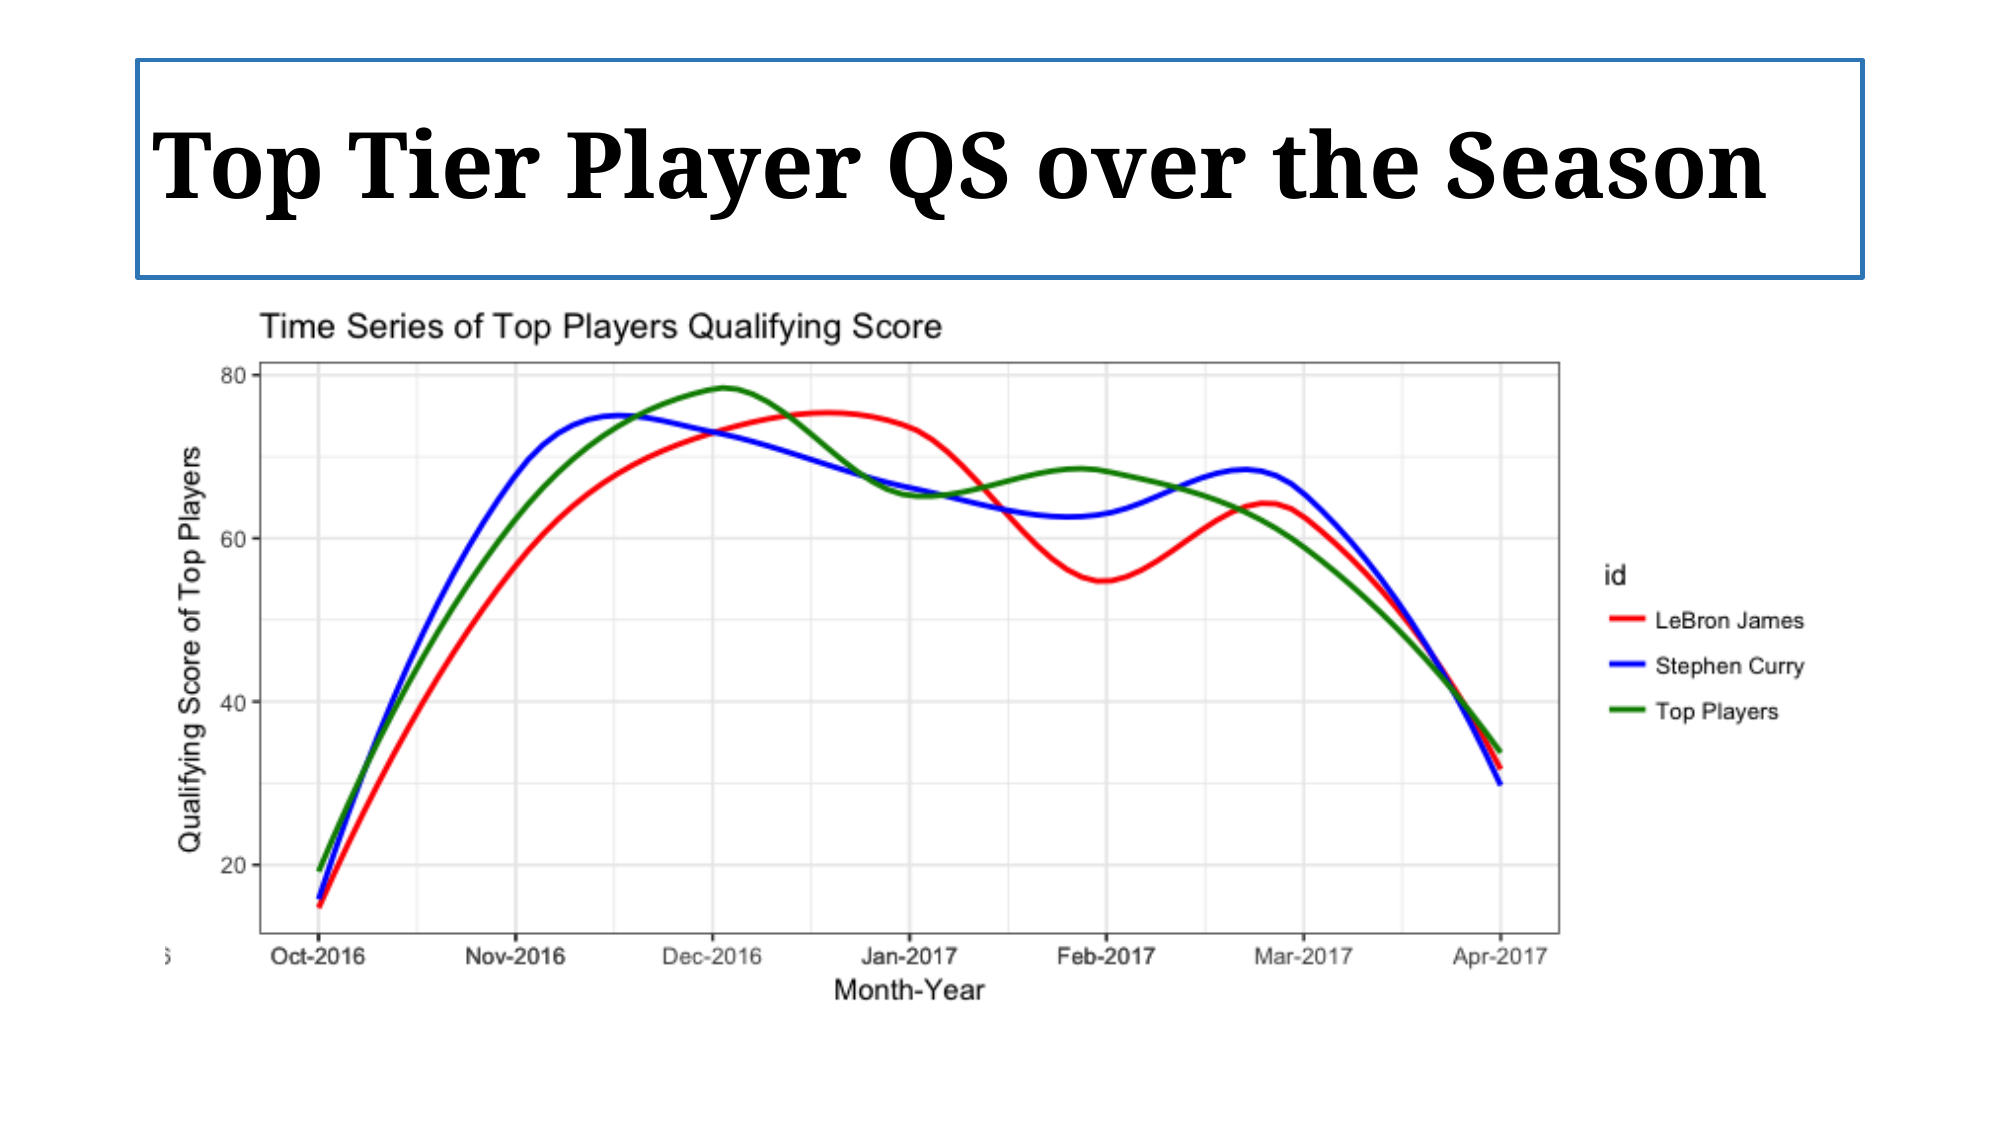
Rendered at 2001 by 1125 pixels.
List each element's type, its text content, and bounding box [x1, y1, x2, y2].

title Top Tier Player QS over the Season [135, 58, 1865, 280]
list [165, 299, 1835, 1014]
